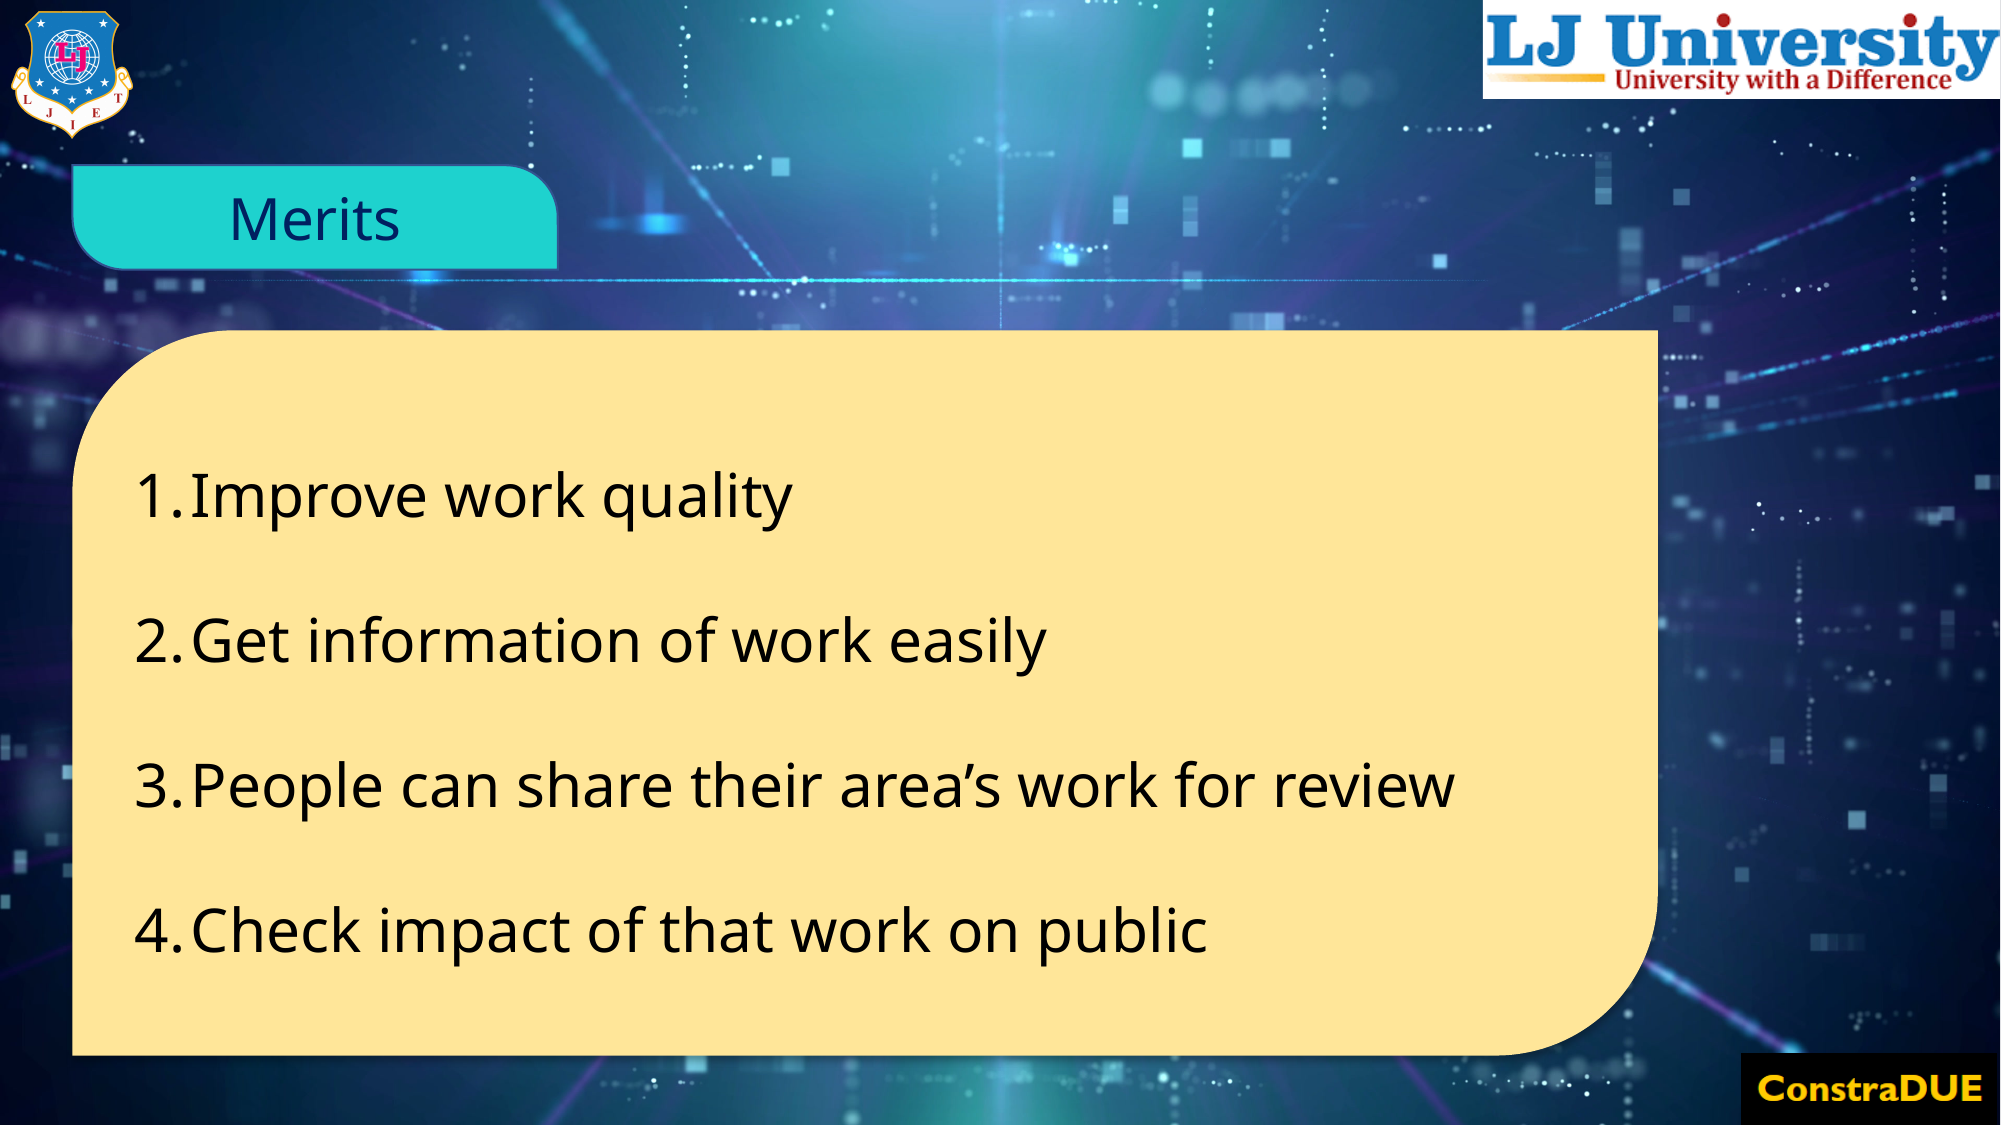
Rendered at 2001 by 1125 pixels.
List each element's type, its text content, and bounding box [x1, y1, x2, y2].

text_box Improve work quality Get information of work easily People can share their area’s work for review Check impact of that work on public [71, 329, 1659, 1057]
picture [0, 0, 2001, 1125]
text_box Merits [71, 164, 559, 271]
